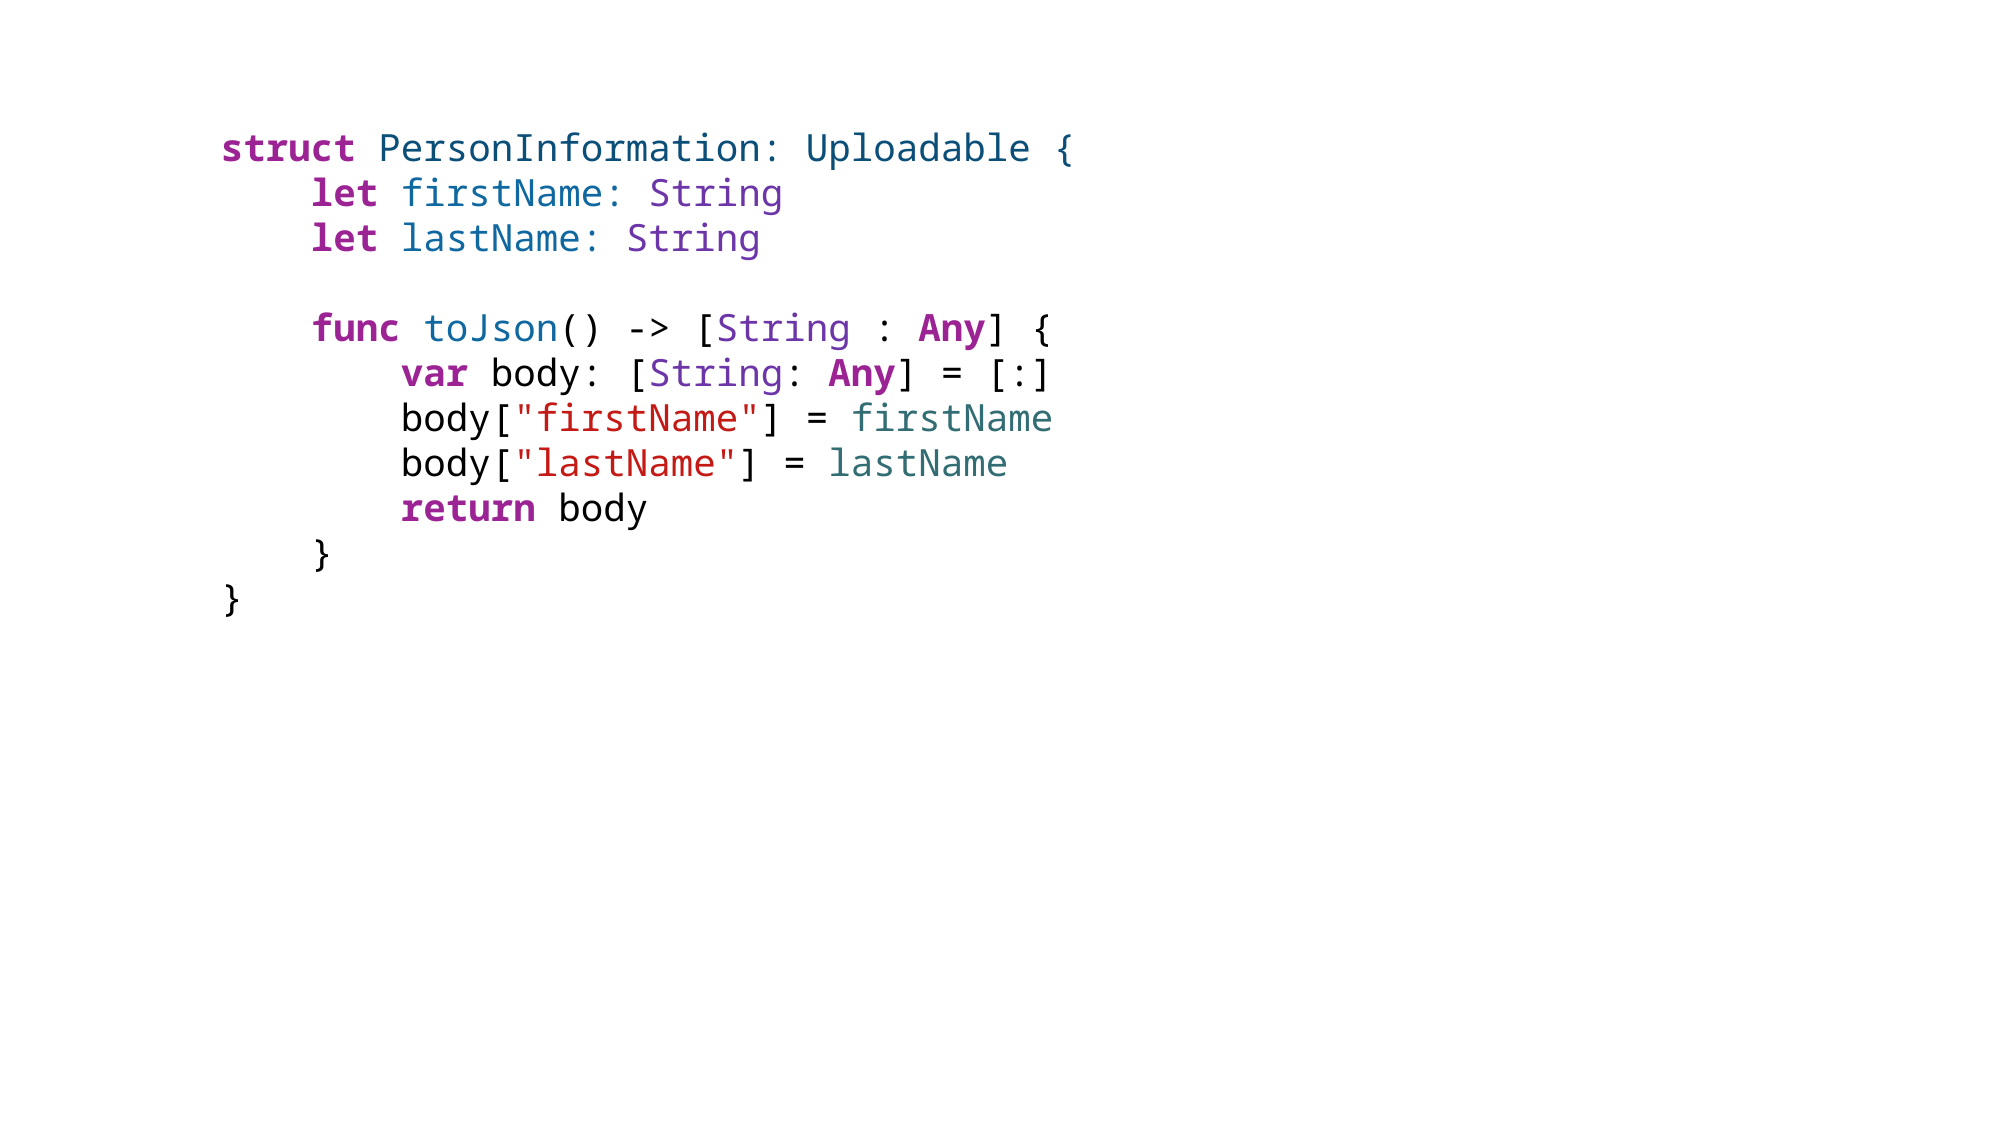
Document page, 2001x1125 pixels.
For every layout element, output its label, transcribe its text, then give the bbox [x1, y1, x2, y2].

text_box struct PersonInformation: Uploadable { let firstName: String let lastName: String func toJson() -> [String : Any] { var body: [String: Any] = [:] body["firstName"] = firstName body["lastName"] = lastName return body } } [206, 116, 1894, 626]
